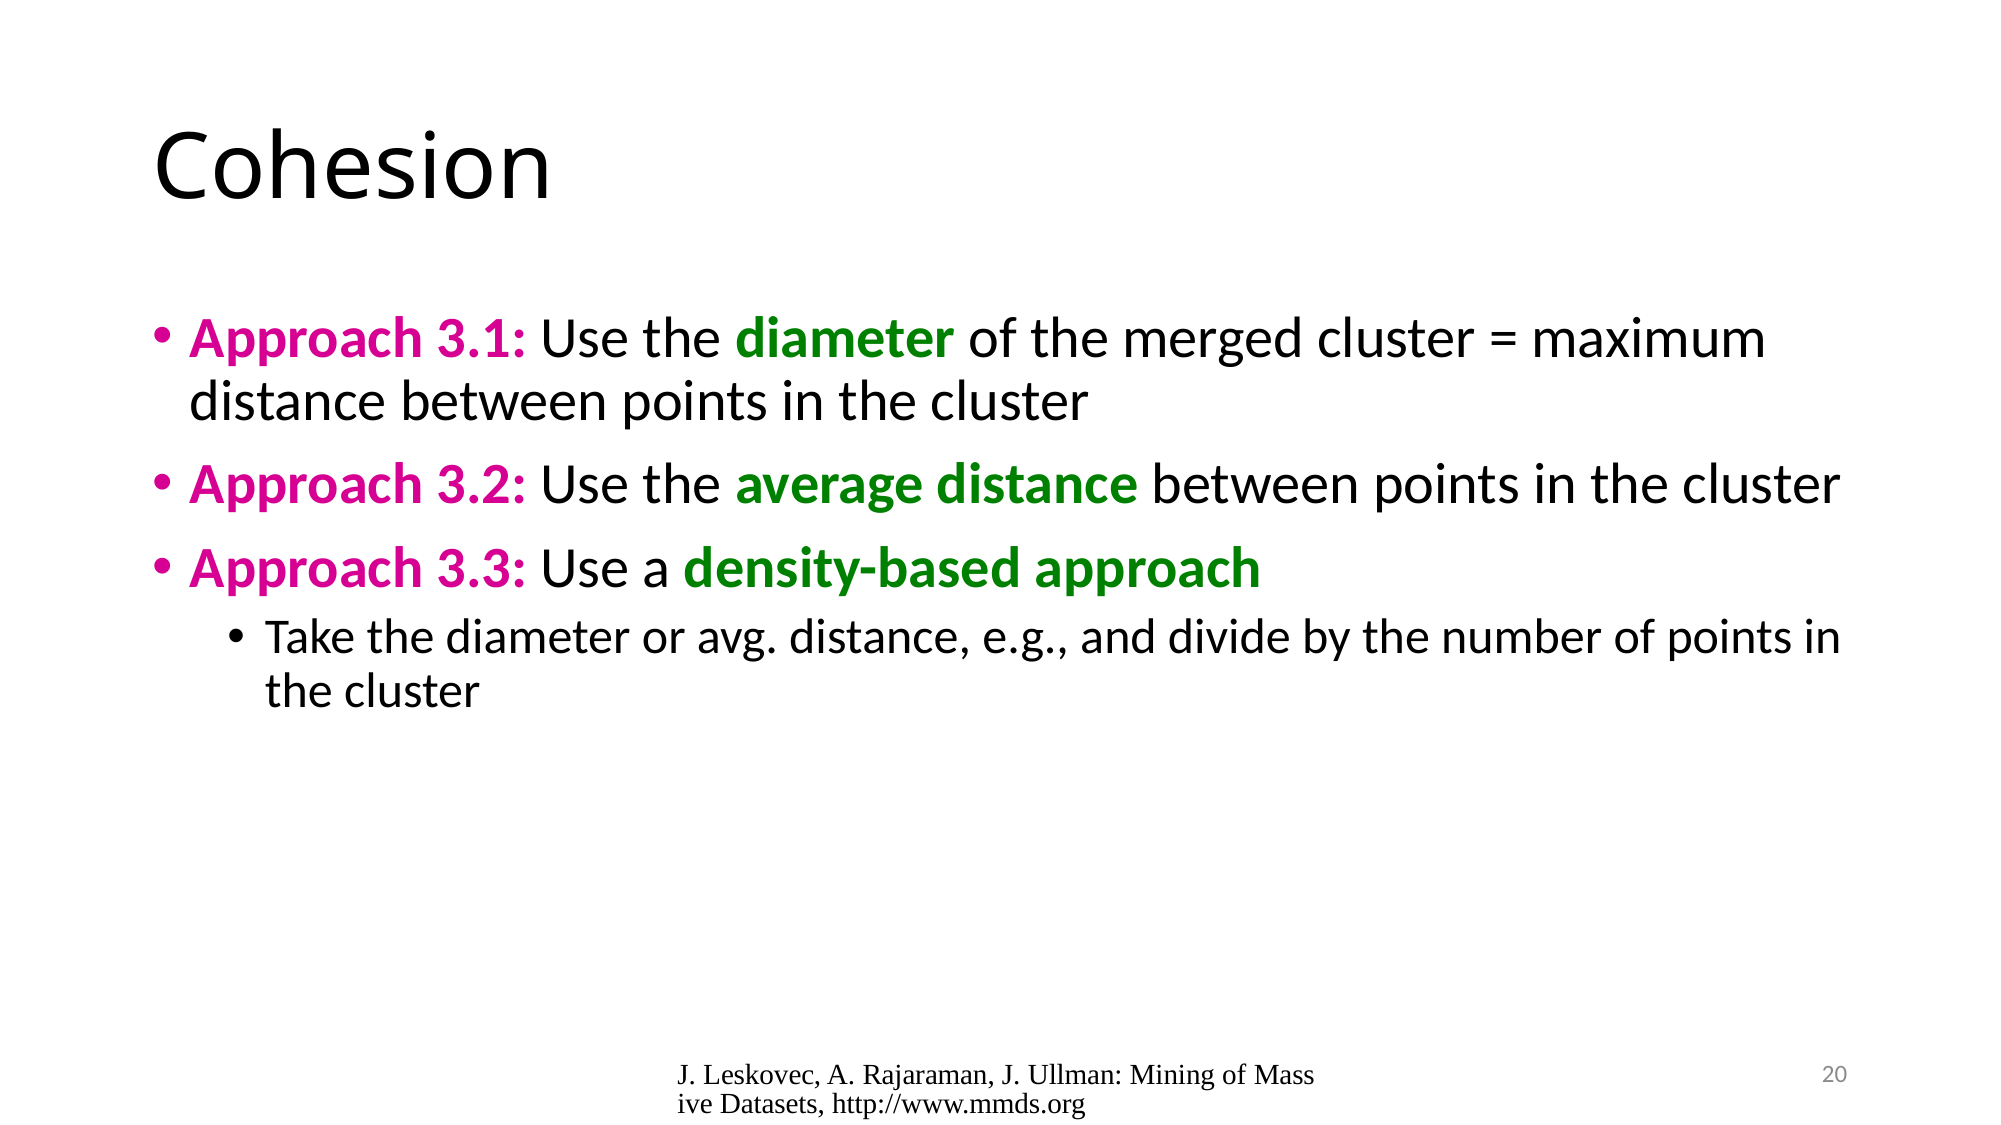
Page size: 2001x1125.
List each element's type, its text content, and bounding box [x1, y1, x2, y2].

title Cohesion [137, 59, 1863, 278]
list Approach 3.1: Use the diameter of the merged cluster = maximum distance between points in the cluster Approach 3.2: Use the average distance between points in the cluster Approach 3.3: Use a density-based approach Take the diameter or avg. distance, e.g., and divide by the number of points in the cluster [137, 299, 1863, 1014]
slide_number 20 [1412, 1042, 1863, 1103]
footer J. Leskovec, A. Rajaraman, J. Ullman: Mining of Massive Datasets, http://www.mmds.org [662, 1042, 1338, 1103]
